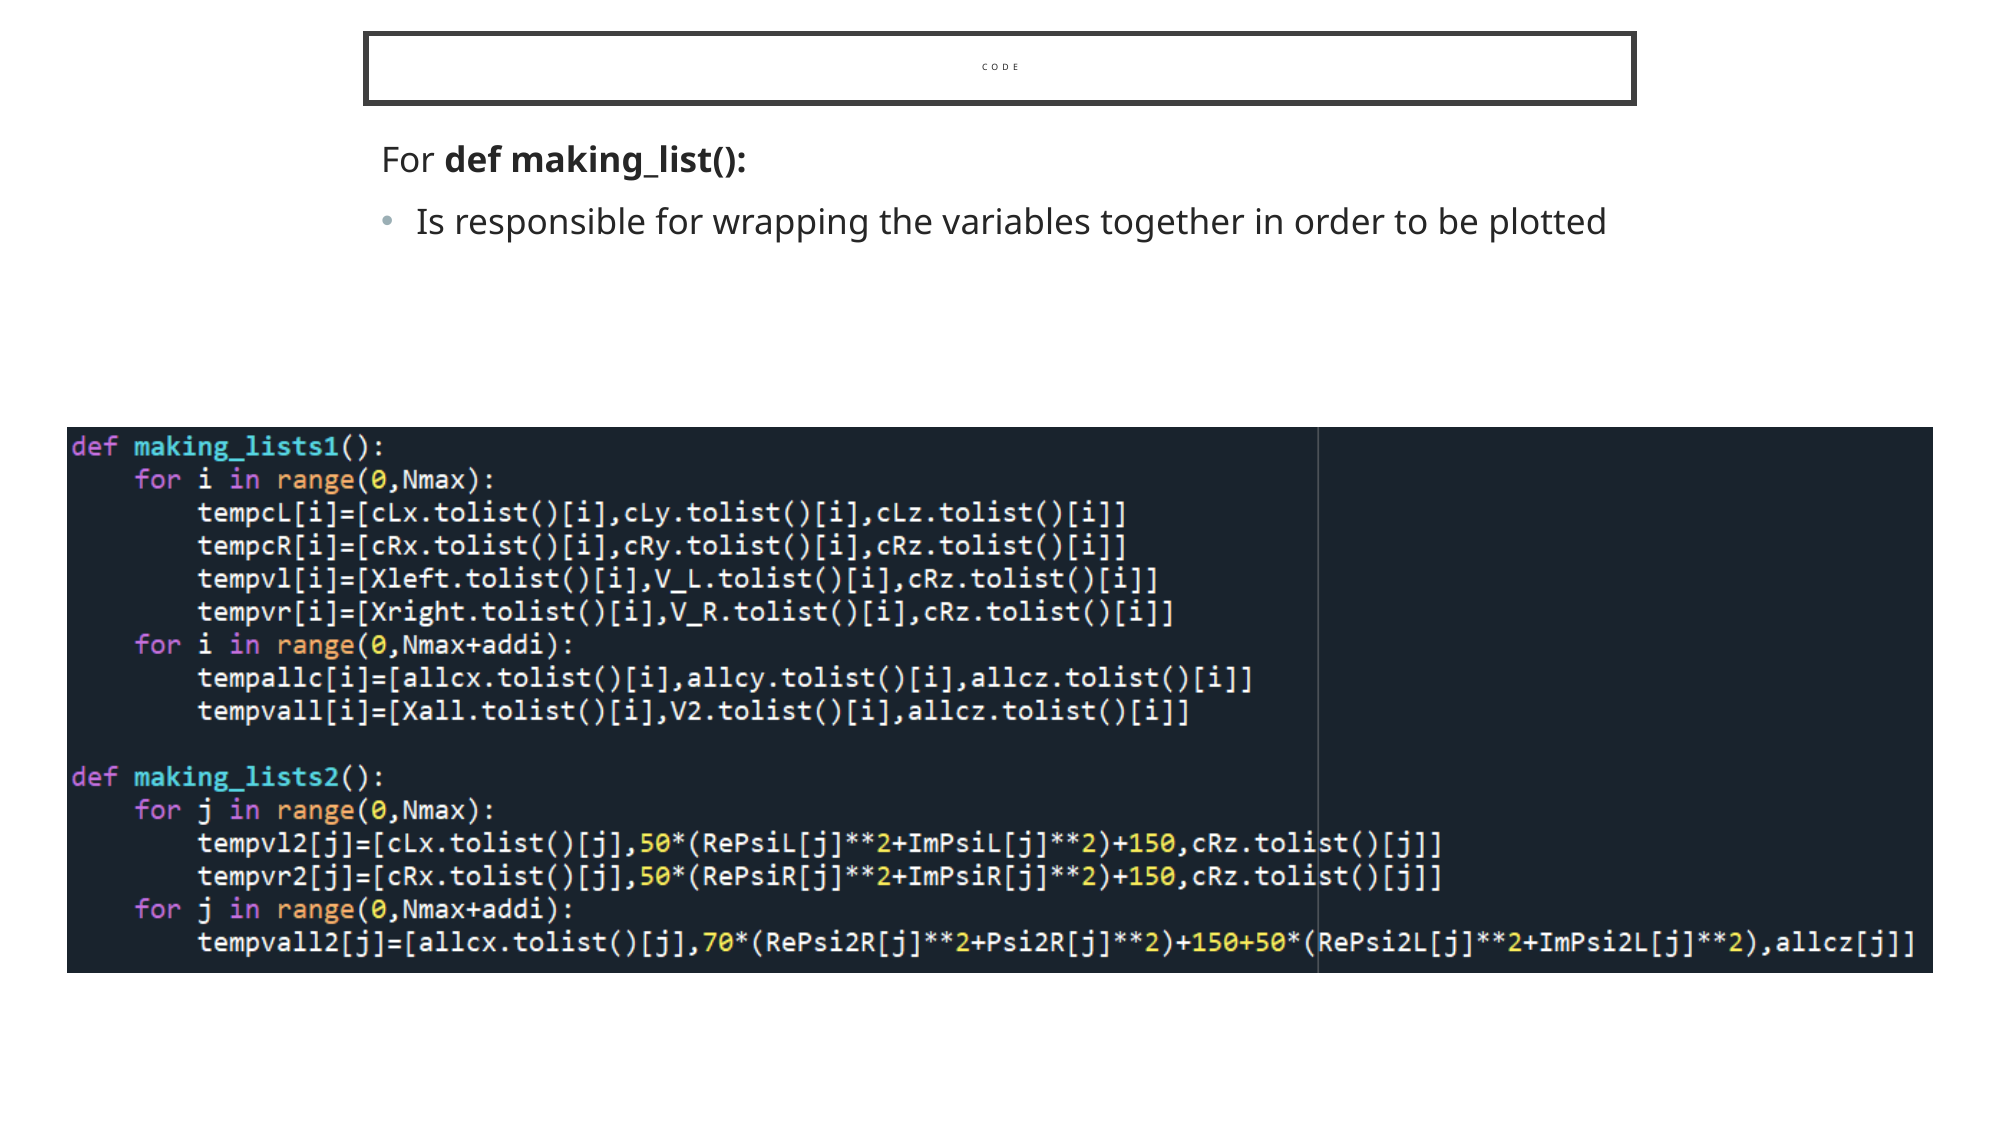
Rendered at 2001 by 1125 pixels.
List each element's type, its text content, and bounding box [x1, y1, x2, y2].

title CODE [363, 31, 1637, 106]
picture [67, 427, 1933, 973]
list For def making_list(): Is responsible for wrapping the variables together in order to be plotted [366, 129, 1634, 285]
